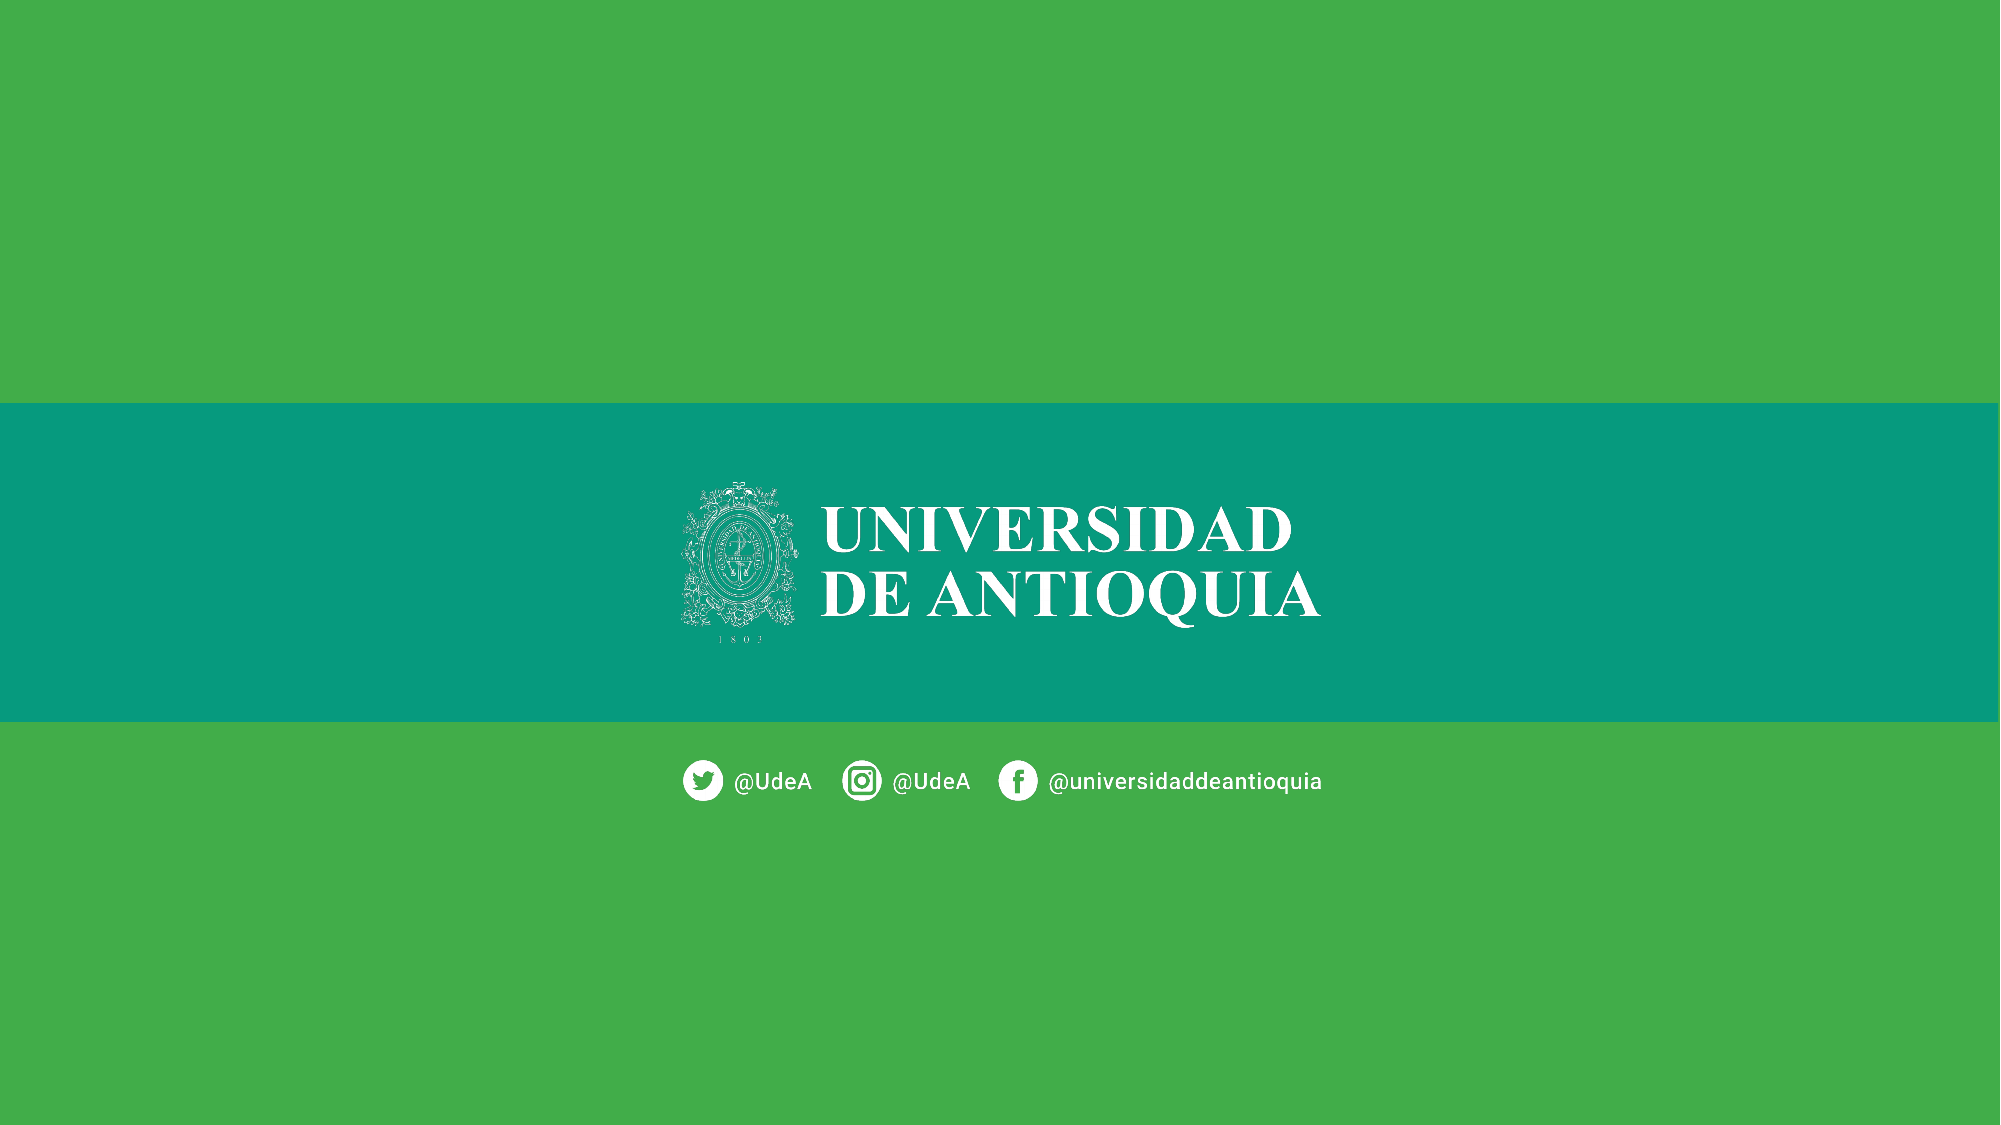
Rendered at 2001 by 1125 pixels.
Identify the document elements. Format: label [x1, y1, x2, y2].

text_box [0, 403, 1999, 722]
picture [680, 481, 1321, 644]
picture [682, 760, 1321, 802]
